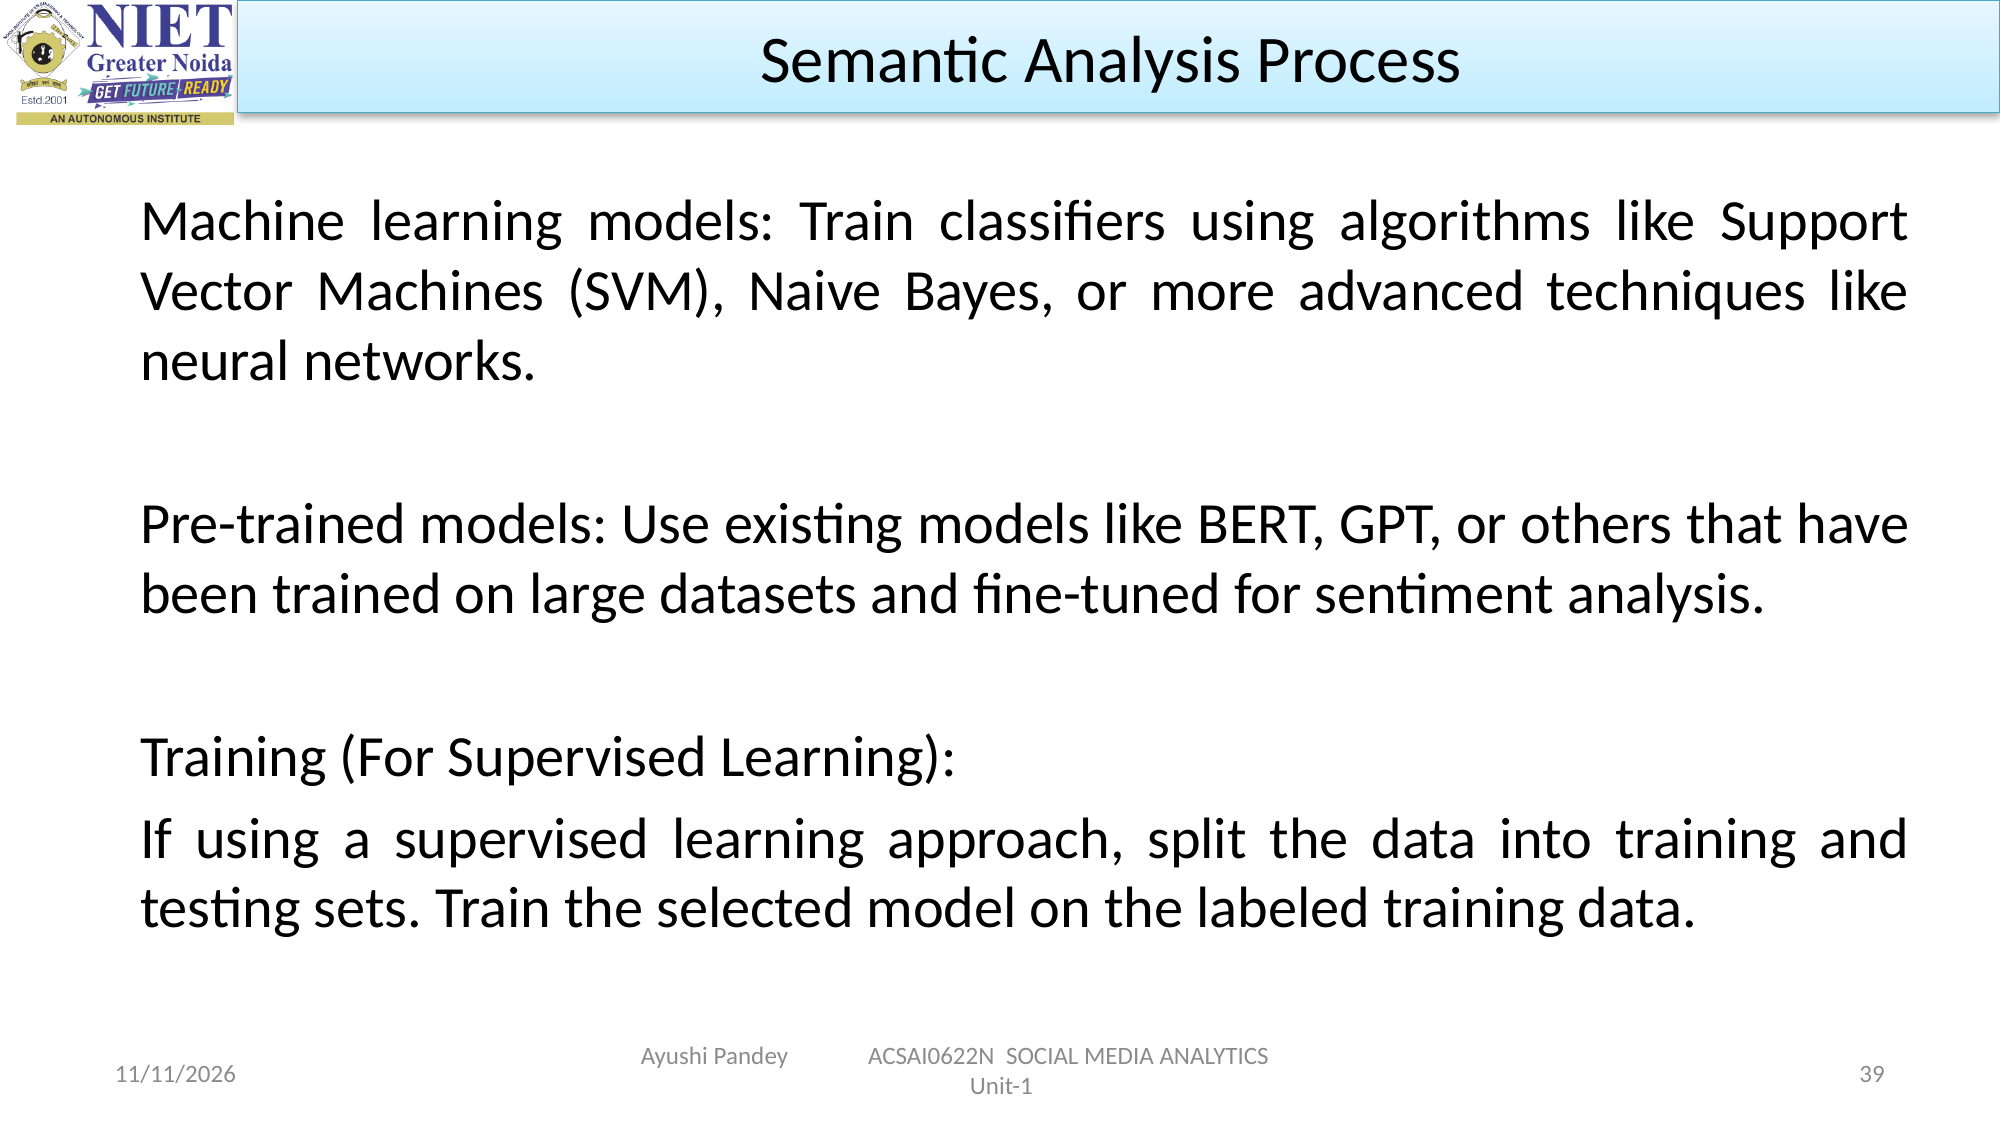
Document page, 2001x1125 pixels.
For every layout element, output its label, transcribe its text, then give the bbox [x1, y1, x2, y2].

slide_number 39 [1433, 1042, 1900, 1103]
picture [3, 2, 234, 125]
list Machine learning models: Train classifiers using algorithms like Support Vector Machines (SVM), Naive Bayes, or more advanced techniques like neural networks. Pre-trained models: Use existing models like BERT, GPT, or others that have been trained on large datasets and fine-tuned for sentiment analysis. Training (For Supervised Learning): If using a supervised learning approach, split the data into training and testing sets. Train the selected model on the labeled training data. [125, 174, 1925, 1040]
text_box Semantic Analysis Process [237, 0, 2000, 113]
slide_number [99, 1042, 567, 1103]
footer Ayushi Pandey ACSAI0622N SOCIAL MEDIA ANALYTICS Unit-1 [613, 1040, 1389, 1100]
